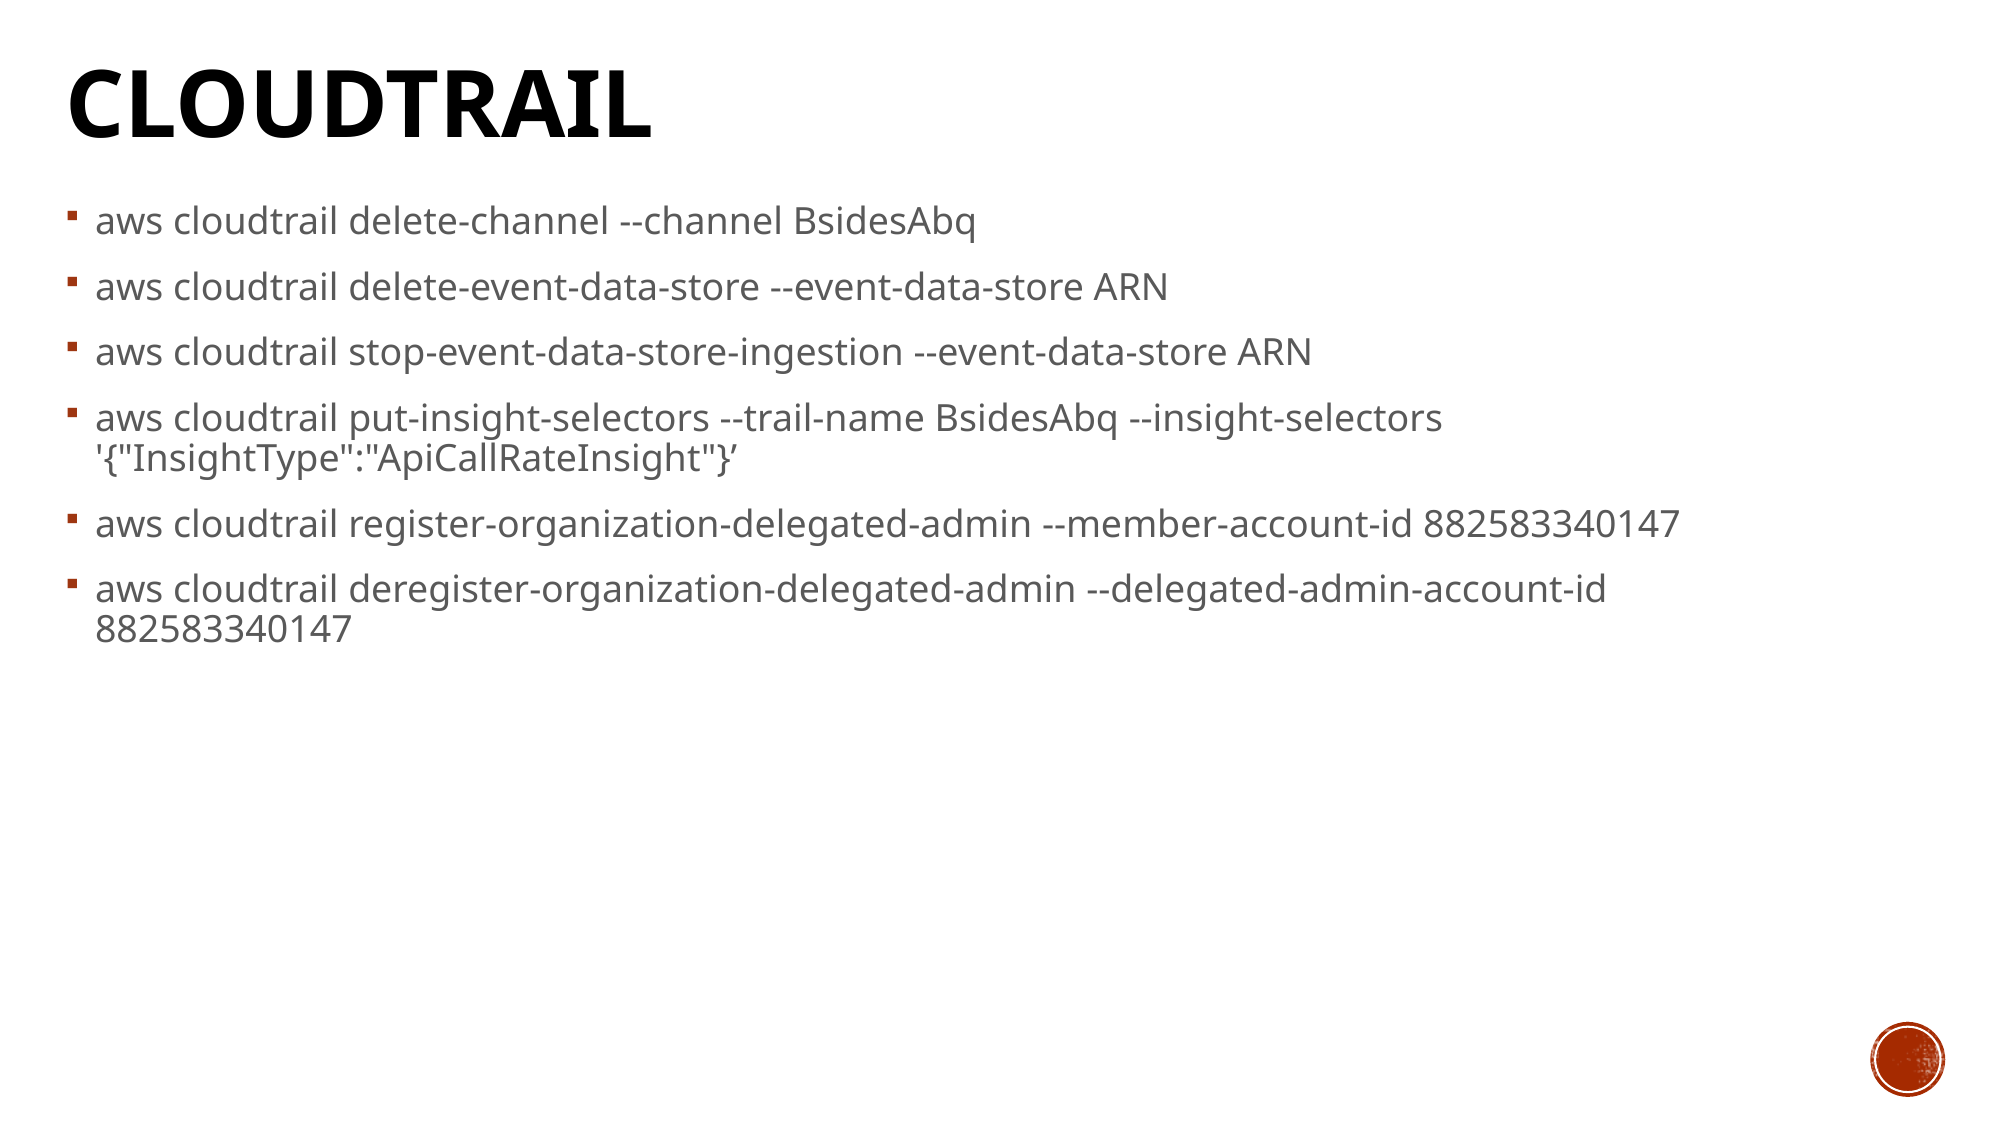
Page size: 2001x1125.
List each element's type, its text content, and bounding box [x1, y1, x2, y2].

title Cloudtrail [50, 49, 847, 167]
list aws cloudtrail delete-channel --channel BsidesAbq aws cloudtrail delete-event-data-store --event-data-store ARN aws cloudtrail stop-event-data-store-ingestion --event-data-store ARN aws cloudtrail put-insight-selectors --trail-name BsidesAbq --insight-selectors '{"InsightType":"ApiCallRateInsight"}’ aws cloudtrail register-organization-delegated-admin --member-account-id 882583340147 aws cloudtrail deregister-organization-delegated-admin --delegated-admin-account-id 882583340147 [50, 195, 1705, 957]
